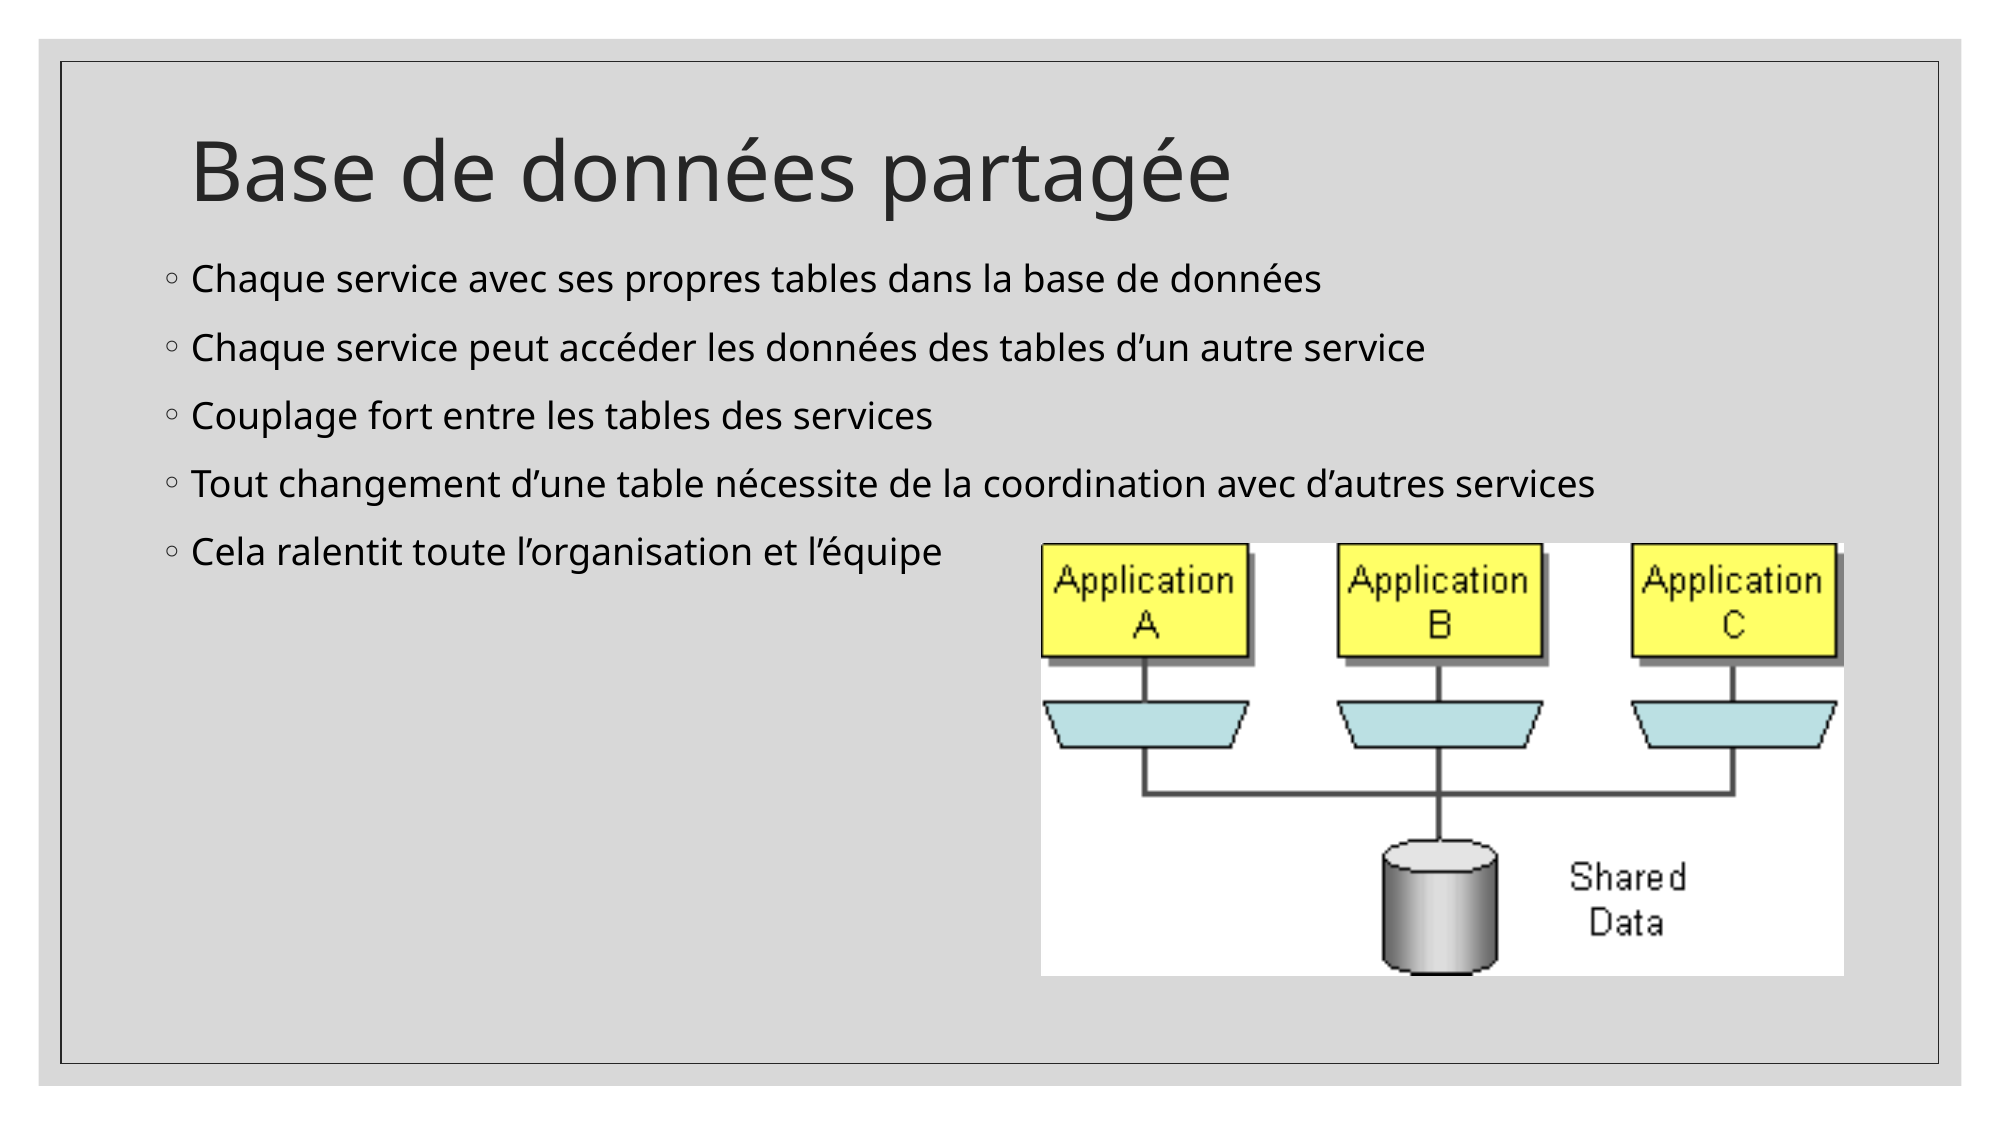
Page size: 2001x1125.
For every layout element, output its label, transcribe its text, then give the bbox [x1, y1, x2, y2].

picture [1041, 543, 1844, 976]
list Chaque service avec ses propres tables dans la base de données Chaque service peut accéder les données des tables d’un autre service Couplage fort entre les tables des services Tout changement d’une table nécessite de la coordination avec d’autres services Cela ralentit toute l’organisation et l’équipe [145, 243, 1886, 875]
title Base de données partagée [174, 105, 1825, 243]
